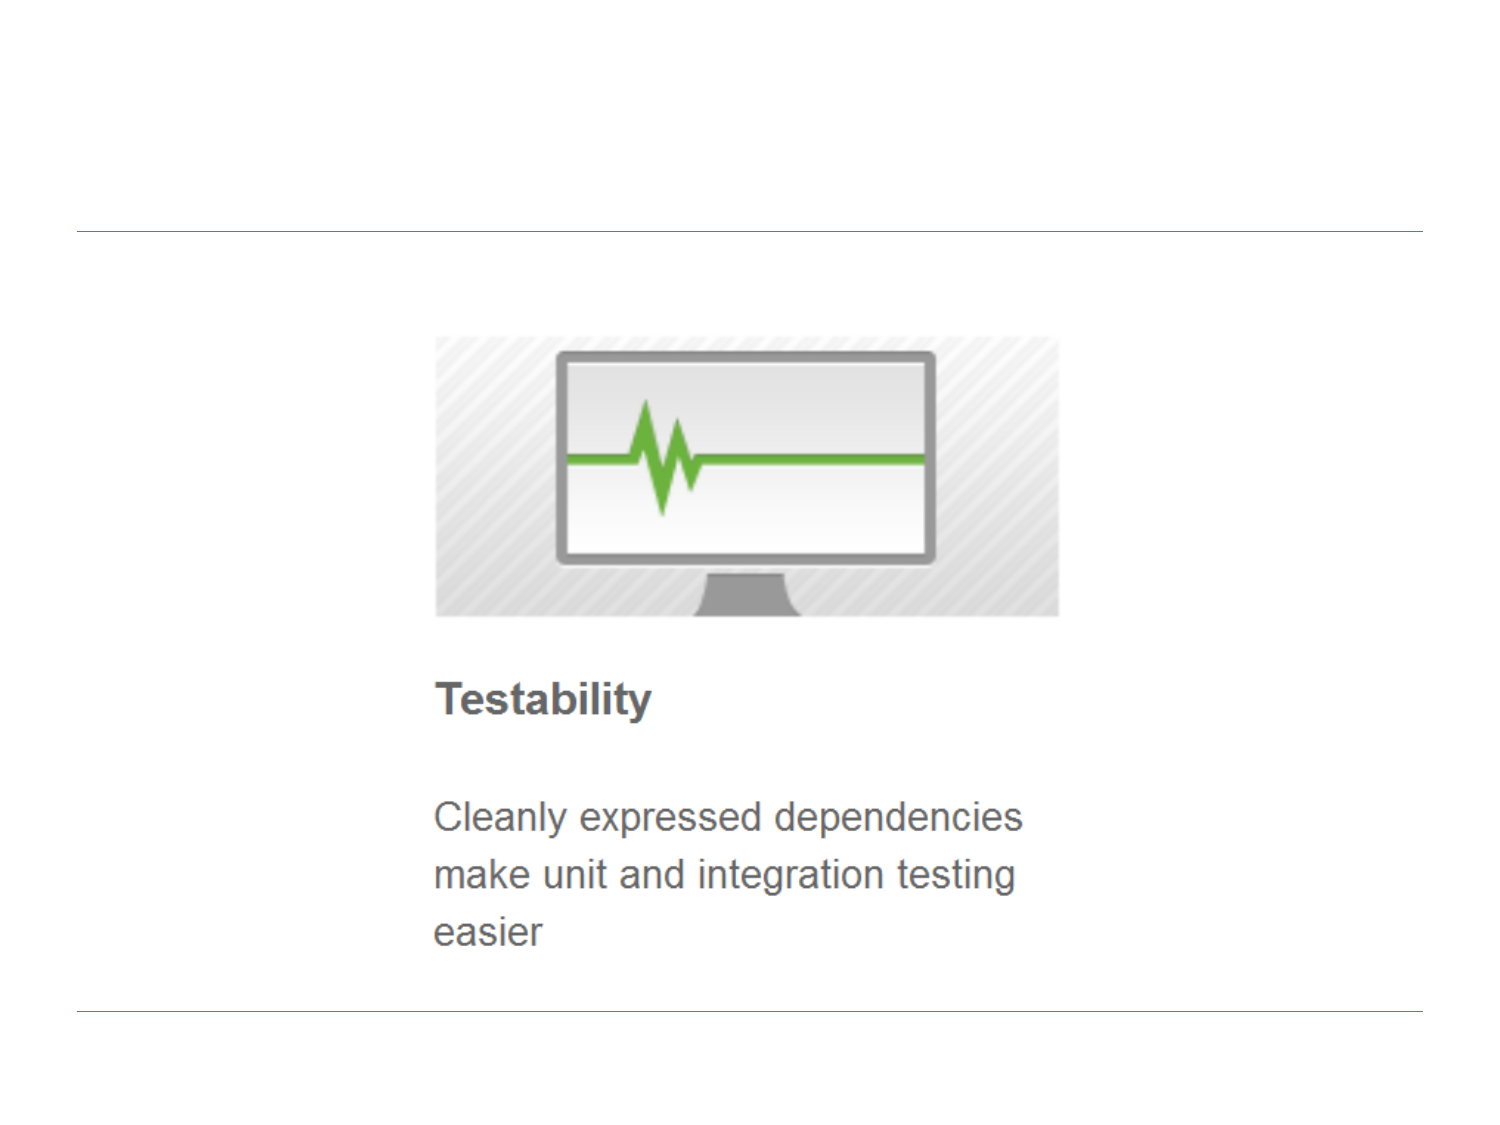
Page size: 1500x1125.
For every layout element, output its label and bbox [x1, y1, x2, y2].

list [395, 262, 1105, 1006]
